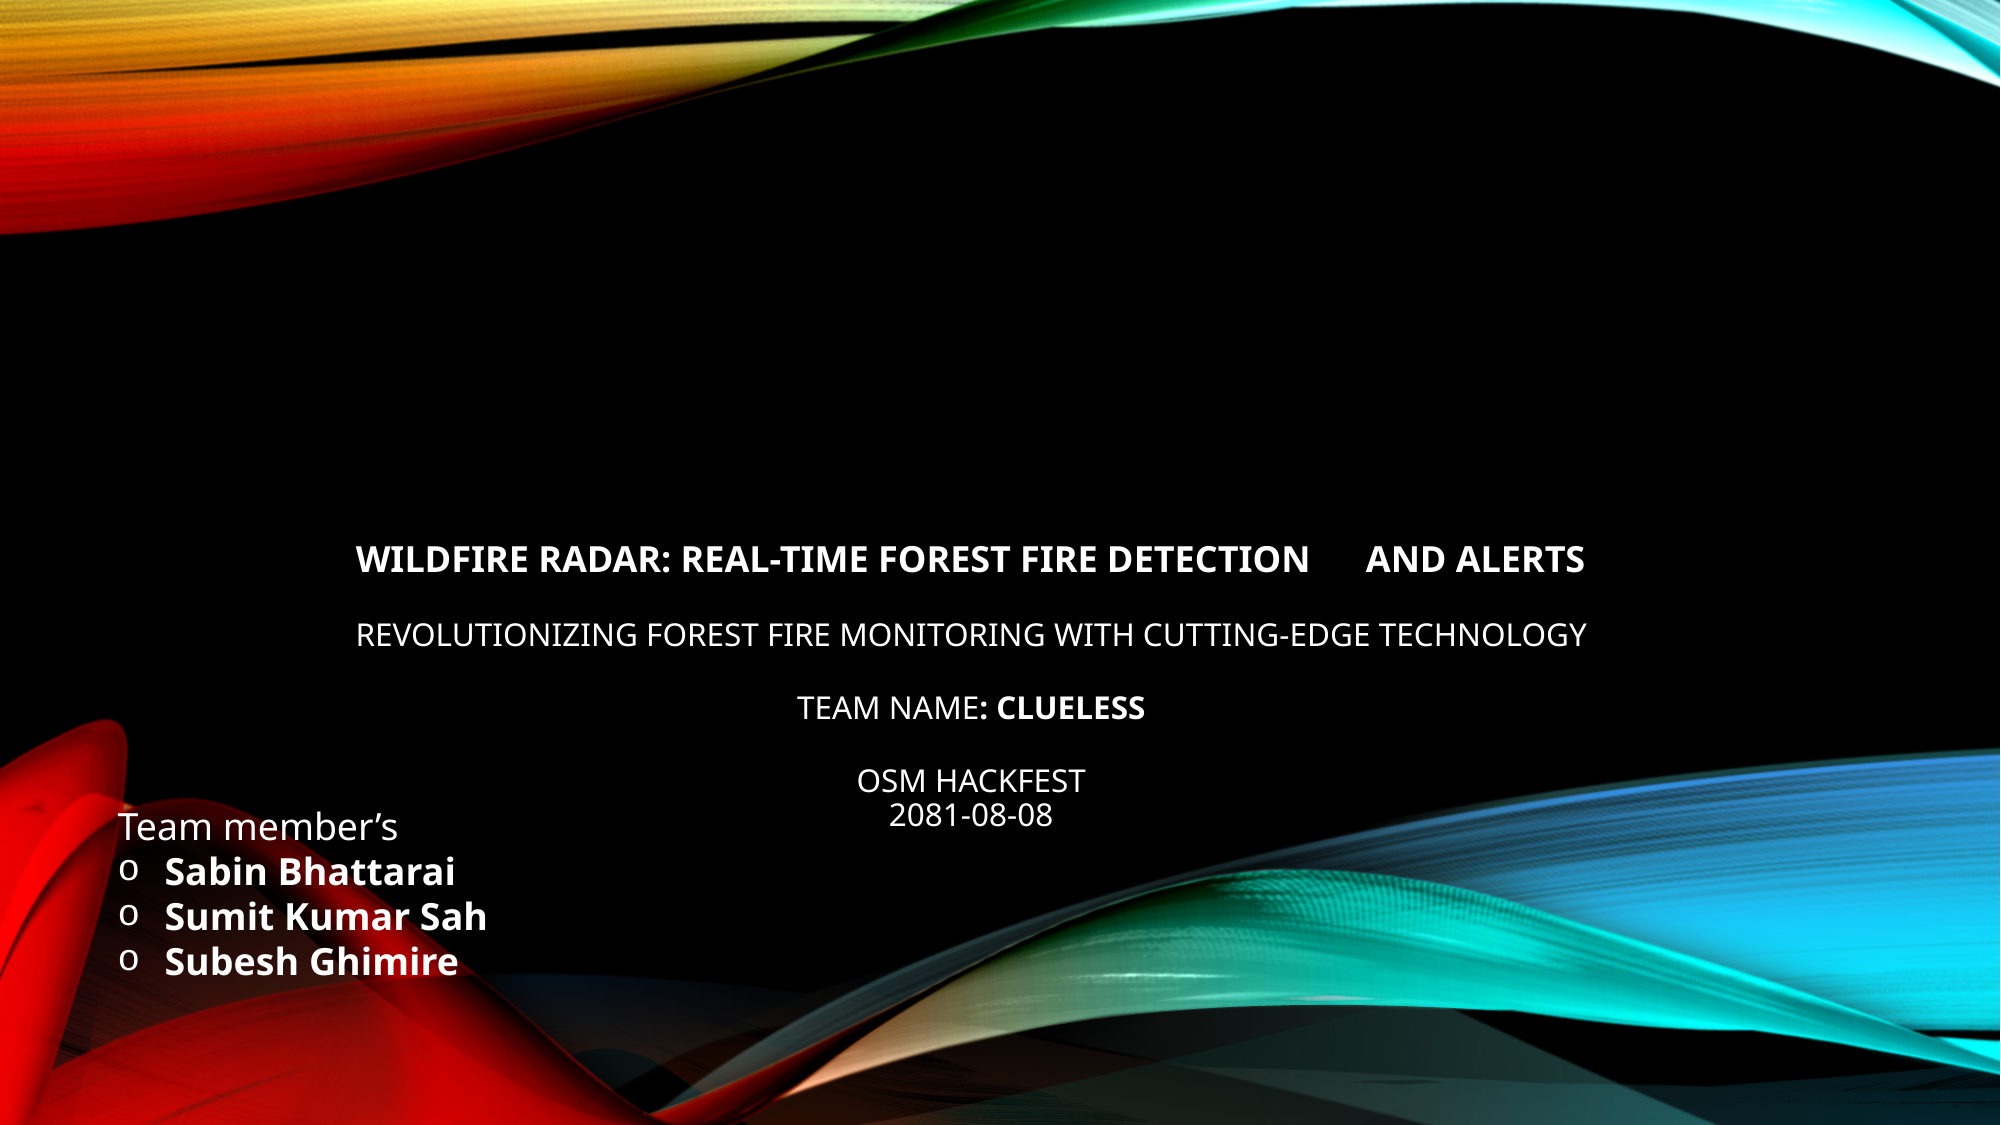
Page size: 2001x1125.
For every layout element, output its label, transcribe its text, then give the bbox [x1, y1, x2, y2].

picture [0, 0, 2000, 237]
title Wildfire Radar: Real-Time Forest Fire Detection and Alerts Revolutionizing Forest Fire Monitoring with Cutting-Edge Technology Team Name: clueless osm hackfest 2081-08-08 [217, 532, 1725, 925]
picture [0, 717, 2000, 1125]
text_box Team member’s Sabin Bhattarai Sumit Kumar Sah Subesh Ghimire [102, 795, 1103, 991]
